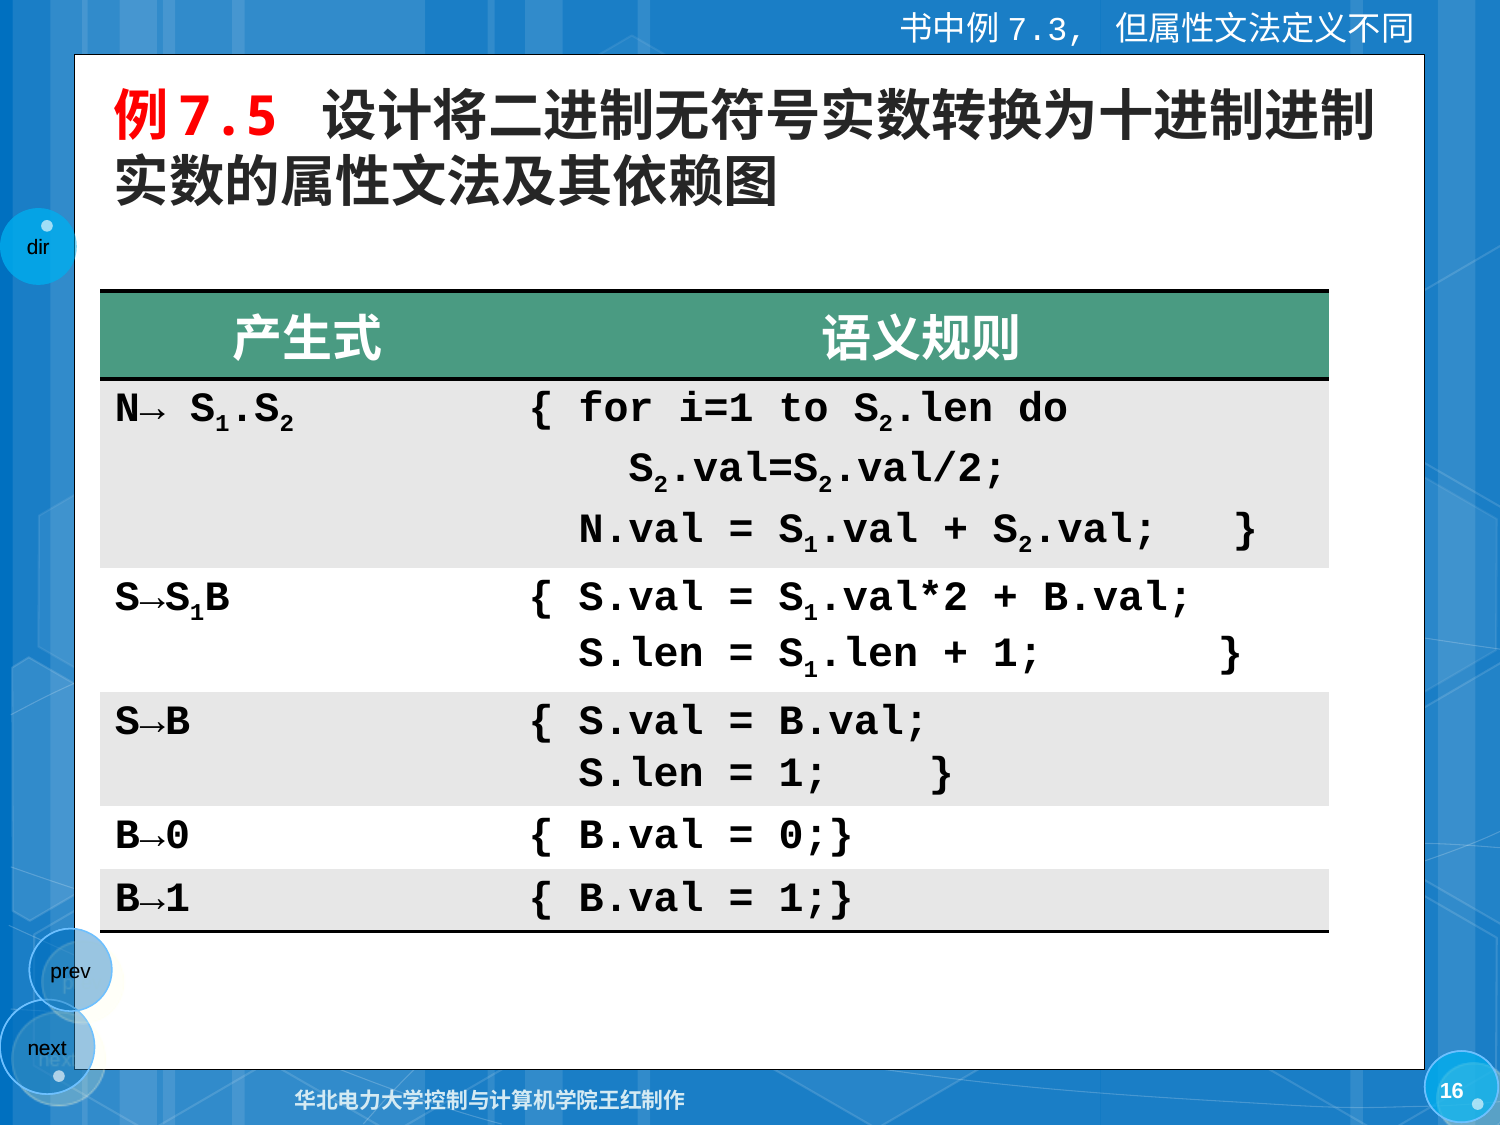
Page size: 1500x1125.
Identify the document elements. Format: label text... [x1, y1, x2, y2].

text_box 书中例7.3, 但属性文法定义不同 [884, 0, 1430, 55]
table_cell { B.val = 0;} [514, 806, 1329, 869]
table_header 产生式 [100, 293, 514, 377]
table_cell { B.val = 1;} [514, 869, 1329, 930]
table_header 语义规则 [514, 293, 1329, 377]
table_cell B→1 [100, 869, 514, 930]
slide_number 16 [1424, 1060, 1495, 1121]
table_cell { S.val = B.val; S.len = 1; } [514, 692, 1329, 806]
table_cell S→S1B [100, 568, 514, 692]
title 例7.5 设计将二进制无符号实数转换为十进制进制实数的属性文法及其依赖图 [98, 68, 1436, 220]
table_cell B→0 [100, 806, 514, 869]
table_cell { for i=1 to S2.len do S2.val=S2.val/2; N.val = S1.val + S2.val; } [514, 381, 1329, 568]
footer 华北电力大学控制与计算机学院王红制作 [143, 1069, 701, 1125]
table_cell { S.val = S1.val*2 + B.val; S.len = S1.len + 1; } [514, 568, 1329, 692]
table_cell S→B [100, 692, 514, 806]
table_cell N→ S1.S2 [100, 381, 514, 568]
